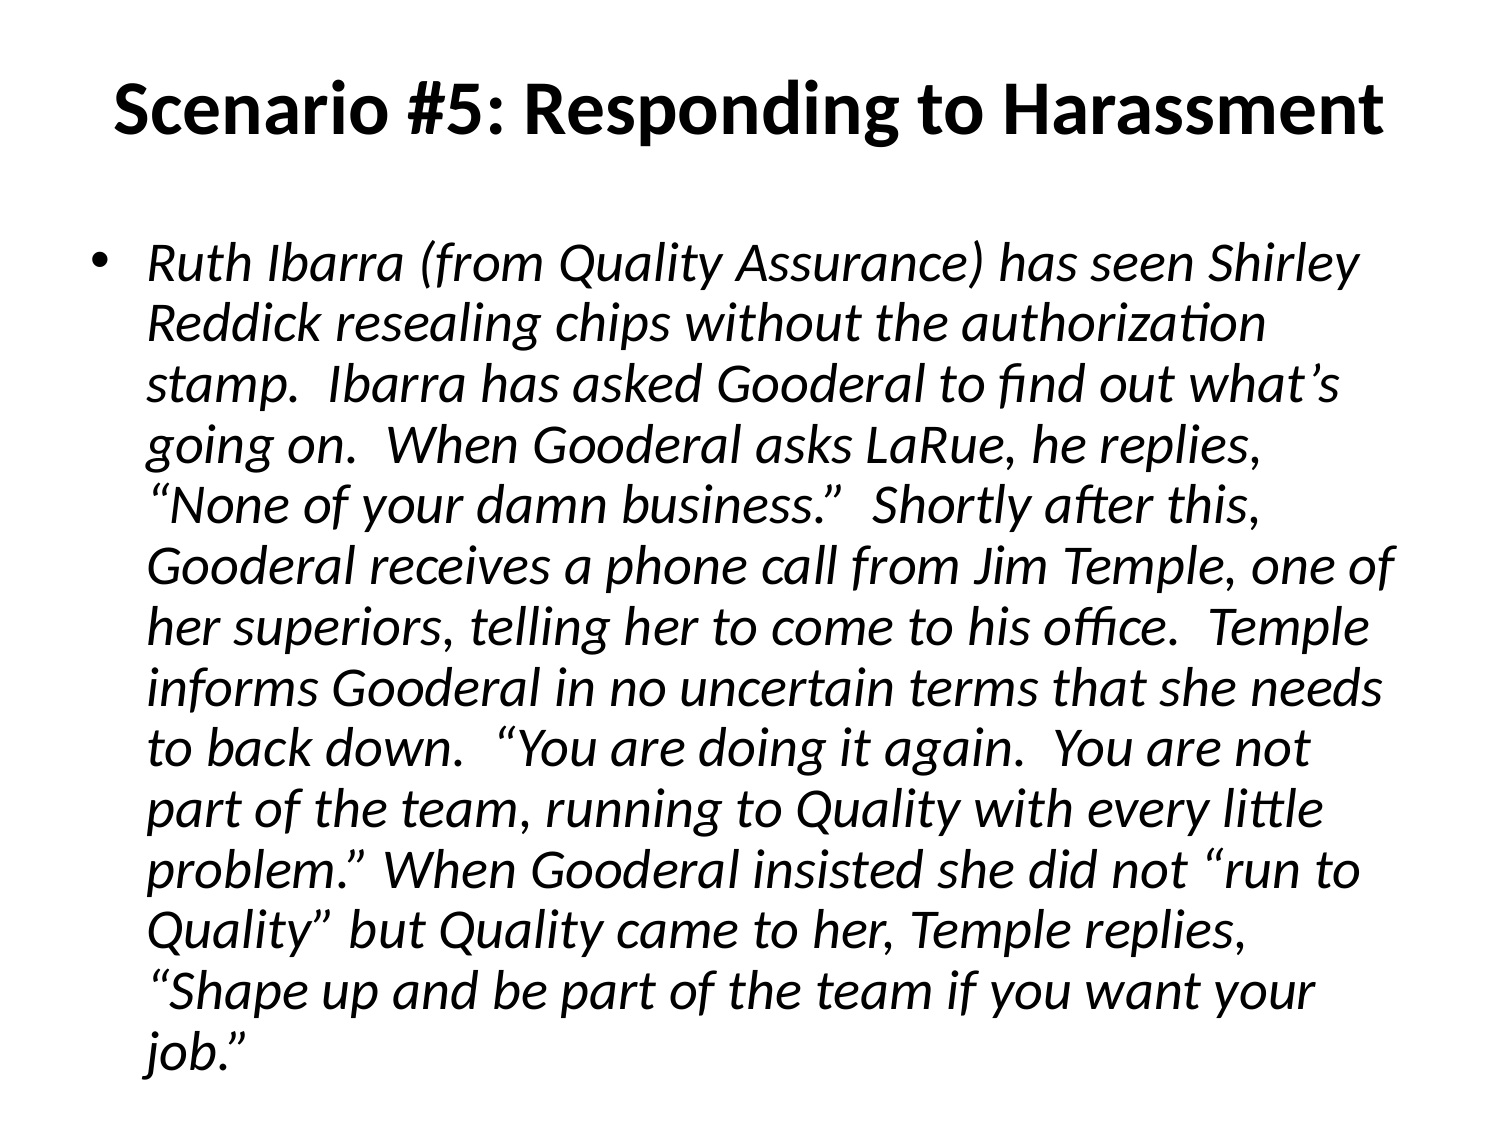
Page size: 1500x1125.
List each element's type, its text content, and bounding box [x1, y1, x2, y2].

title Scenario #5: Responding to Harassment [75, 45, 1425, 163]
list Ruth Ibarra (from Quality Assurance) has seen Shirley Reddick resealing chips without the authorization stamp. Ibarra has asked Gooderal to find out what’s going on. When Gooderal asks LaRue, he replies, “None of your damn business.” Shortly after this, Gooderal receives a phone call from Jim Temple, one of her superiors, telling her to come to his office. Temple informs Gooderal in no uncertain terms that she needs to back down. “You are doing it again. You are not part of the team, running to Quality with every little problem.” When Gooderal insisted she did not “run to Quality” but Quality came to her, Temple replies, “Shape up and be part of the team if you want your job.” [75, 224, 1425, 1125]
